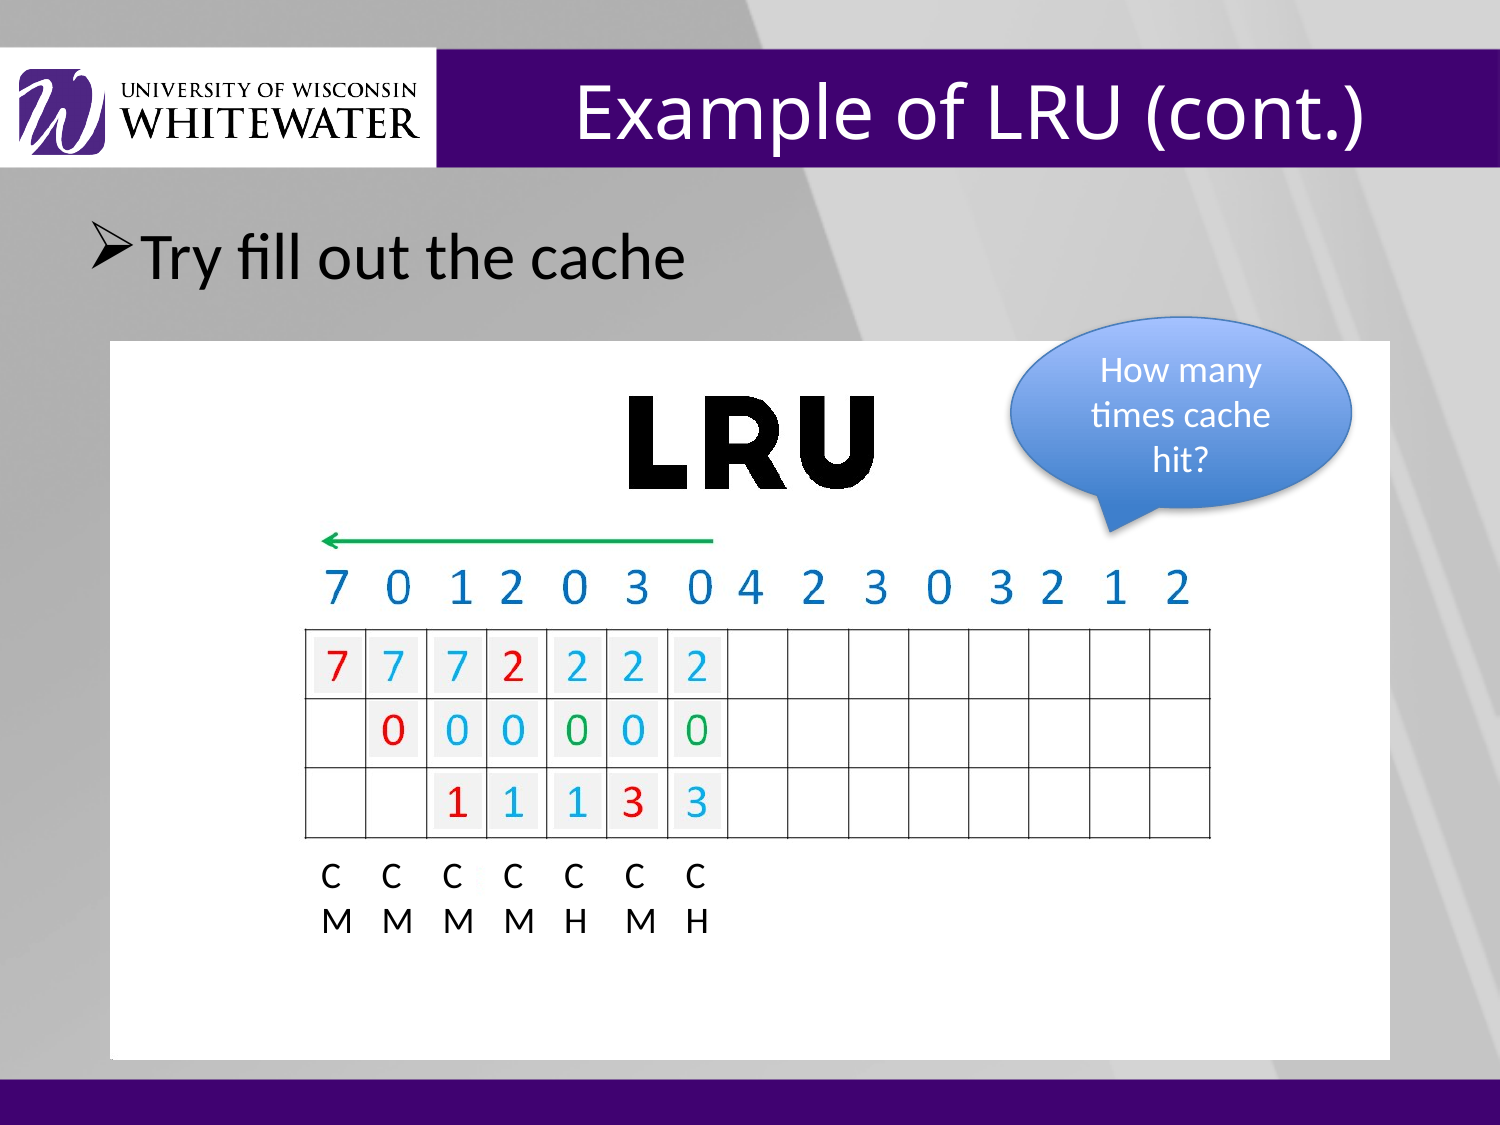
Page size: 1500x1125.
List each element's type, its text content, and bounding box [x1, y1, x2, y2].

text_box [305, 843, 720, 950]
text_box How many times cache hit? [1070, 316, 1292, 339]
list Try fill out the cache [72, 205, 1447, 949]
picture [0, 0, 1500, 1125]
title Example of LRU (cont.) [438, 52, 1500, 166]
